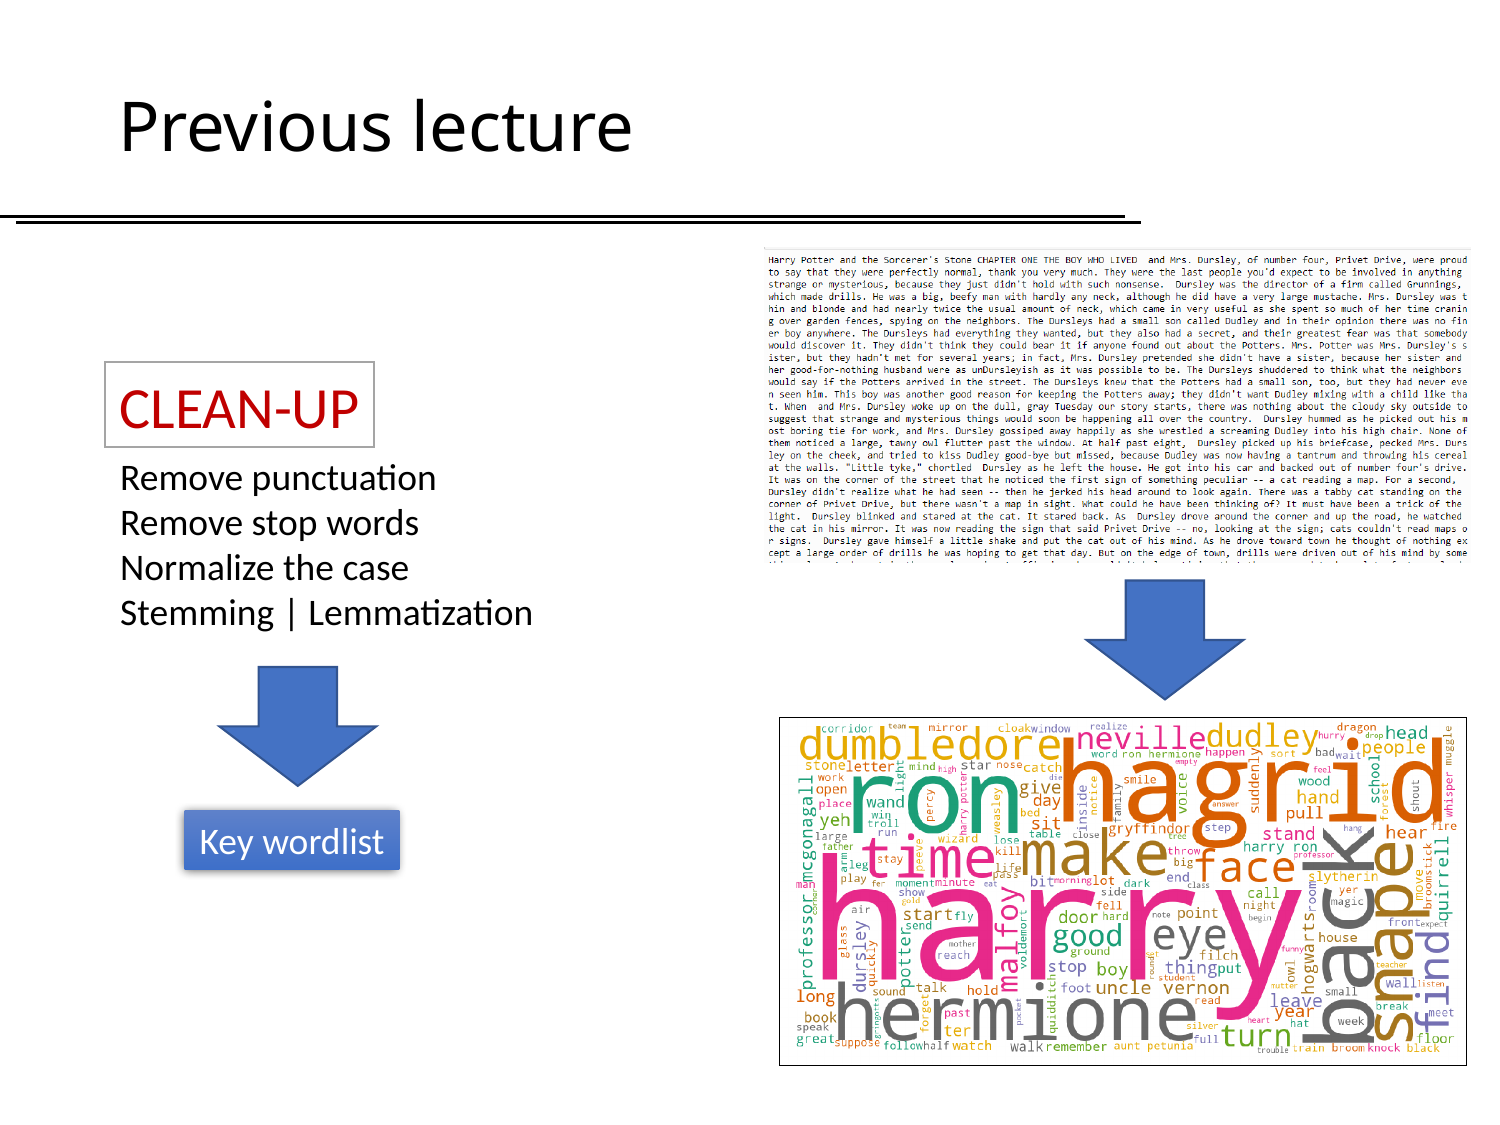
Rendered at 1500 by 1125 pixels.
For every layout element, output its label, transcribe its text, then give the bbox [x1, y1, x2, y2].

title Previous lecture [103, 59, 1397, 199]
text_box CLEAN-UP [104, 361, 375, 448]
text_box [1083, 579, 1247, 701]
text_box [216, 665, 380, 788]
picture [779, 717, 1467, 1066]
text_box Key wordlist [184, 810, 400, 870]
picture [764, 247, 1471, 563]
text_box Remove punctuation Remove stop words Normalize the case Stemming | Lemmatization [105, 445, 549, 641]
